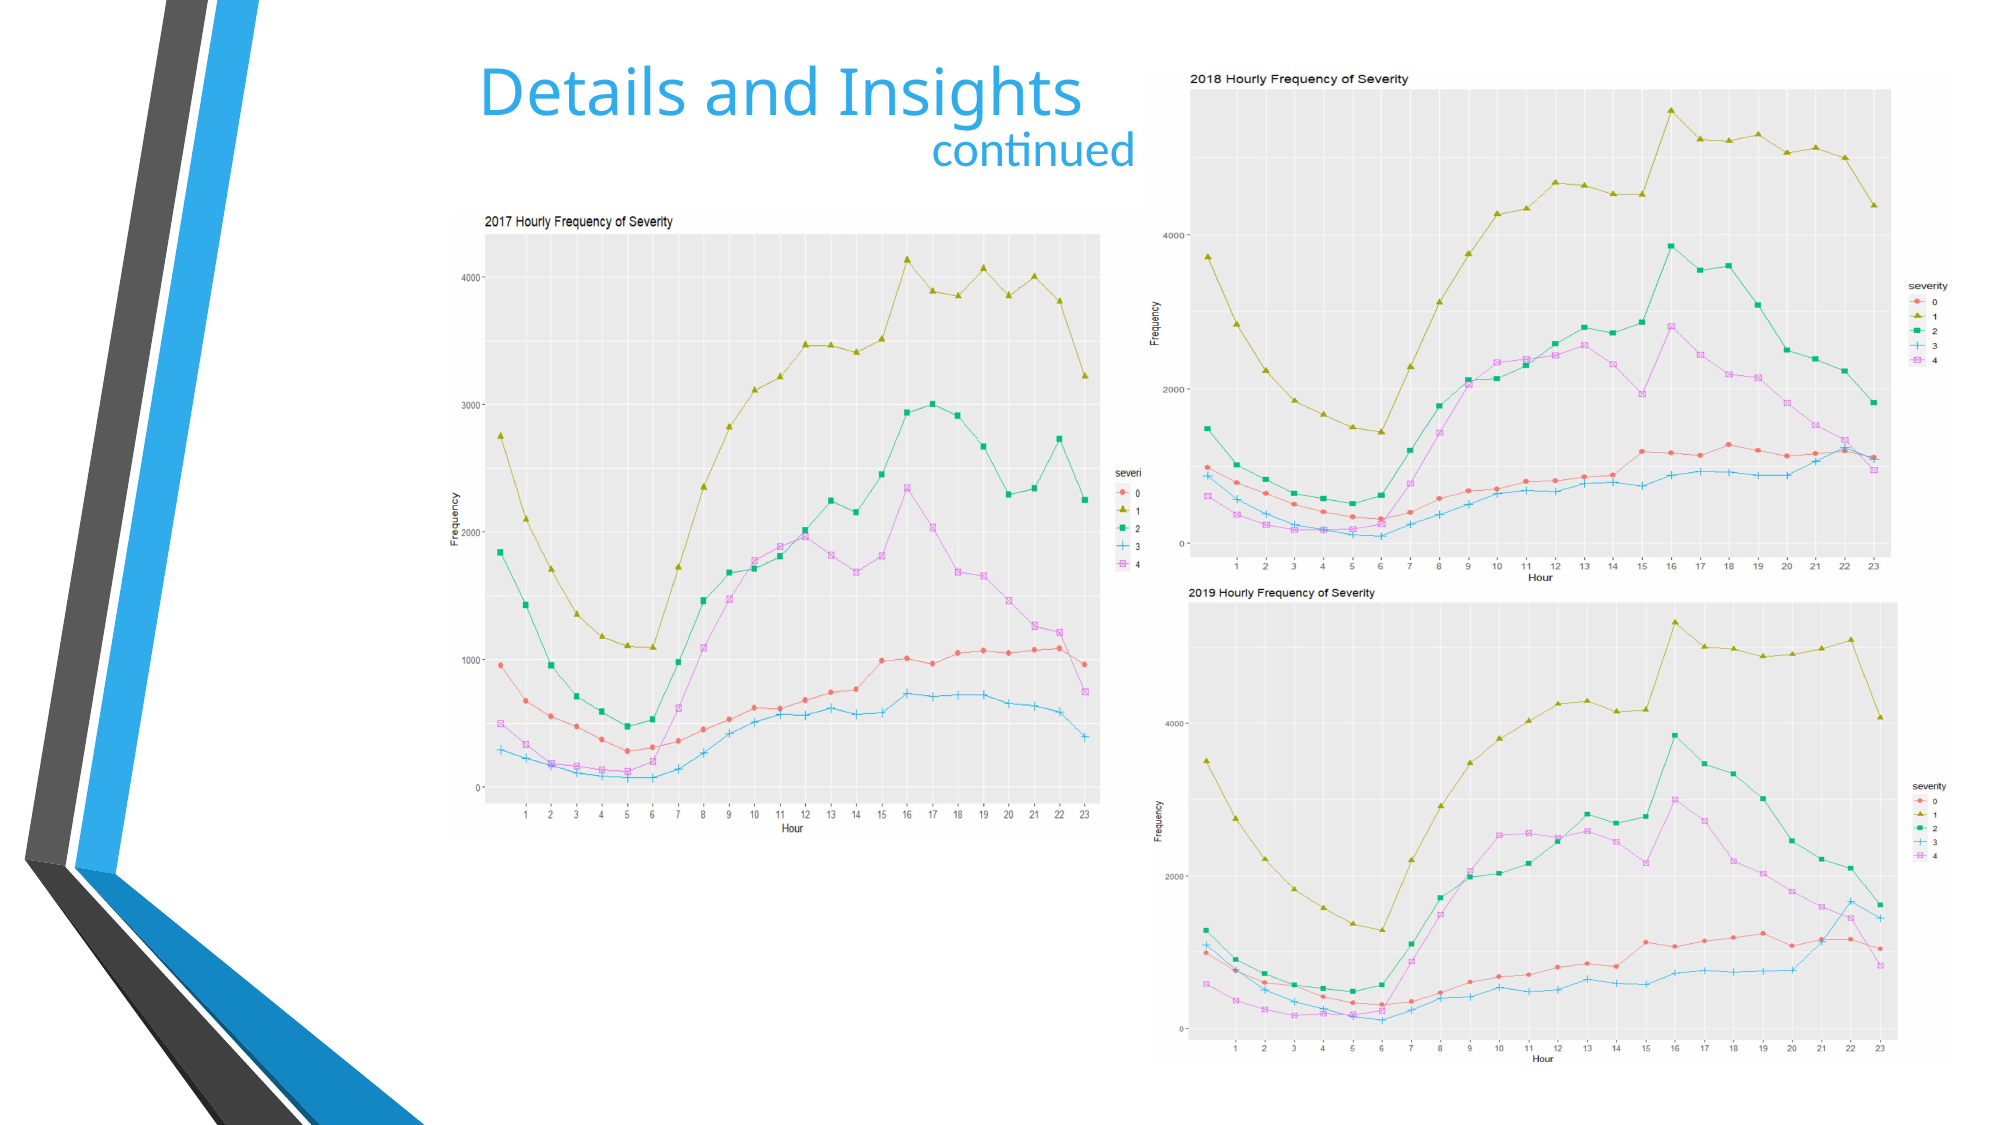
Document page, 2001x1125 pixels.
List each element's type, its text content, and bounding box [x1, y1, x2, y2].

picture [449, 69, 1957, 1068]
text_box continued [887, 120, 1141, 173]
text_box Details and Insights [146, 43, 1099, 137]
